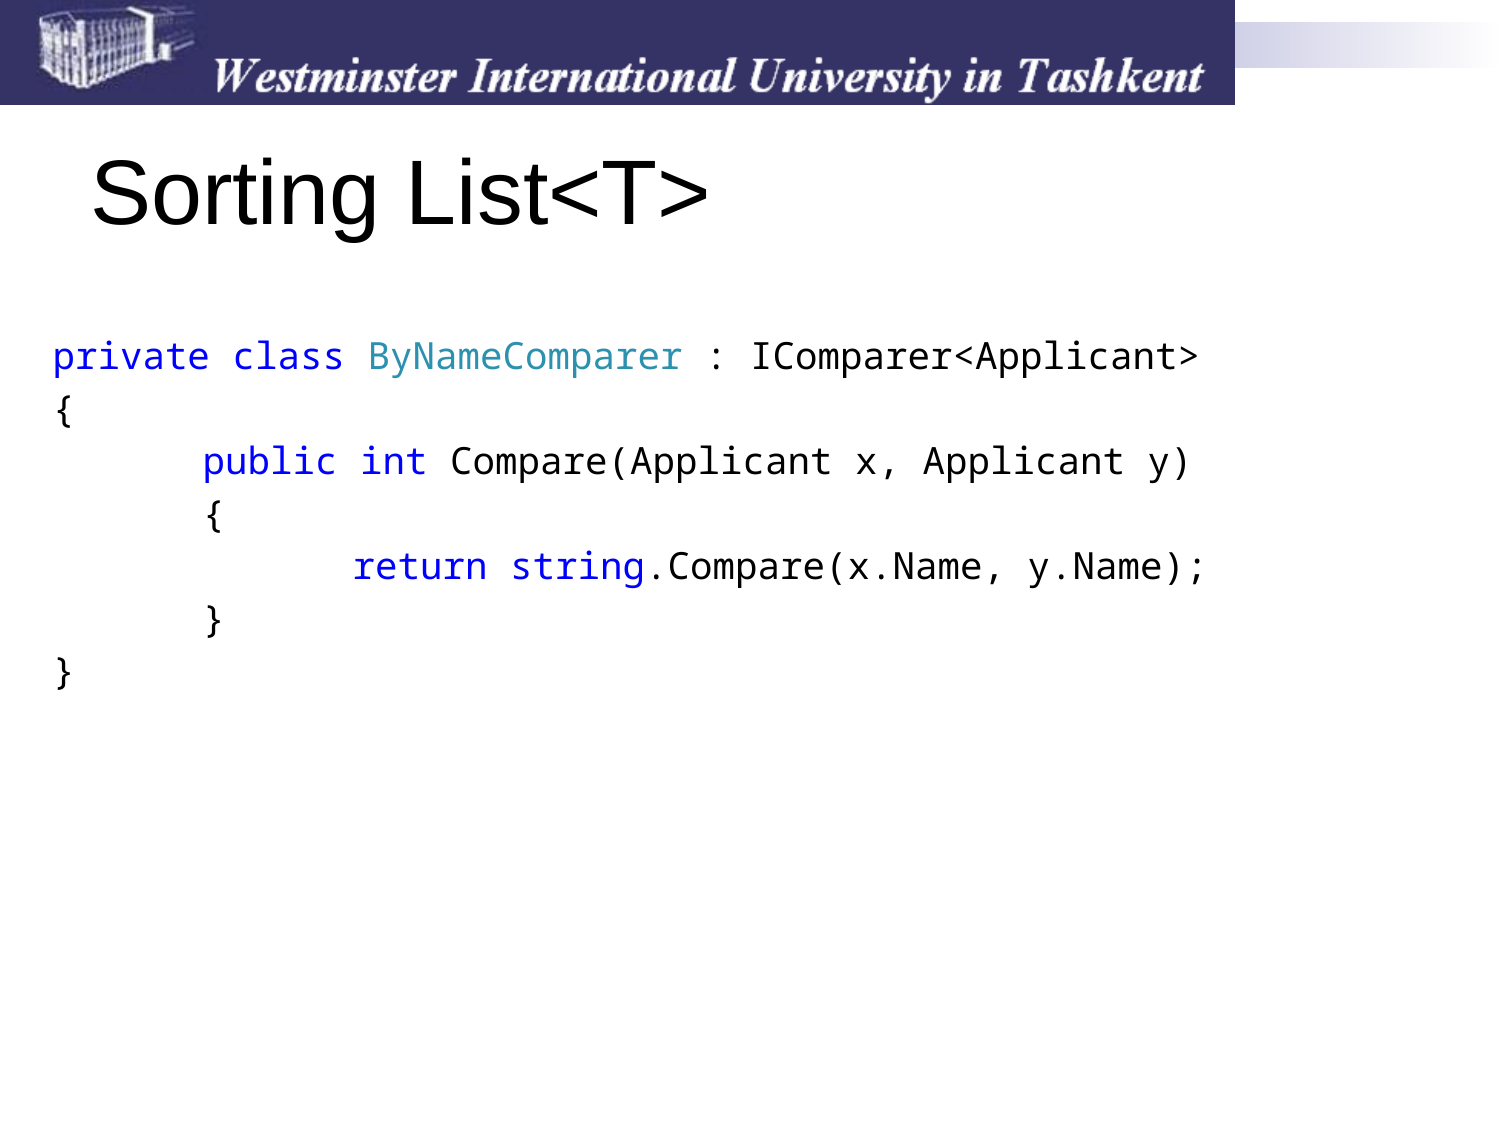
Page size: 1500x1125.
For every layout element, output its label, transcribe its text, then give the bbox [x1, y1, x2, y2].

list private class ByNameComparer : IComparer<Applicant> { public int Compare(Applicant x, Applicant y) { return string.Compare(x.Name, y.Name); } } [37, 324, 1475, 988]
picture [0, 0, 1235, 105]
title Sorting List<T> [75, 75, 1425, 300]
